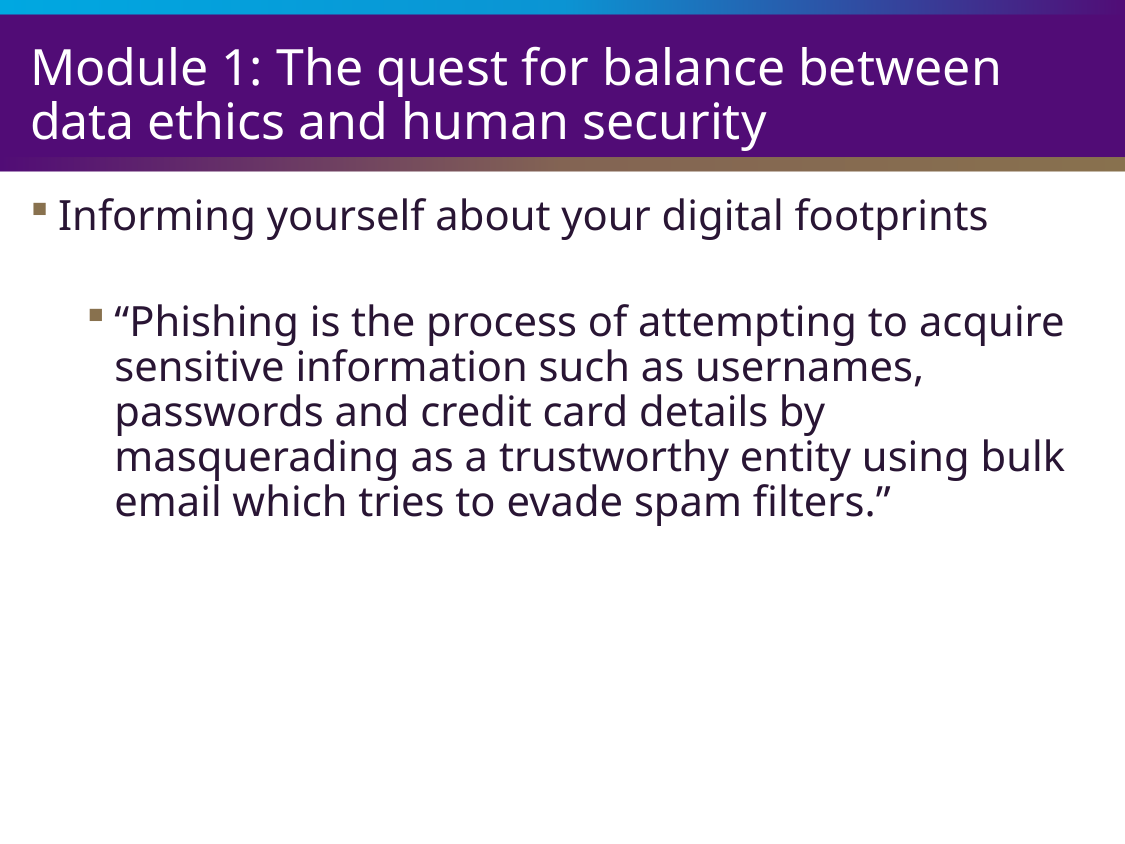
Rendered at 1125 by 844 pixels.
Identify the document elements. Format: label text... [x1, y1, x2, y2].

picture [0, 0, 1125, 19]
picture [0, 155, 1125, 164]
list Informing yourself about your digital footprints “Phishing is the process of attempting to acquire sensitive information such as usernames, passwords and credit card details by masquerading as a trustworthy entity using bulk email which tries to evade spam filters.” [0, 164, 1125, 844]
title Module 1: The quest for balance between data ethics and human security [0, 19, 1125, 155]
